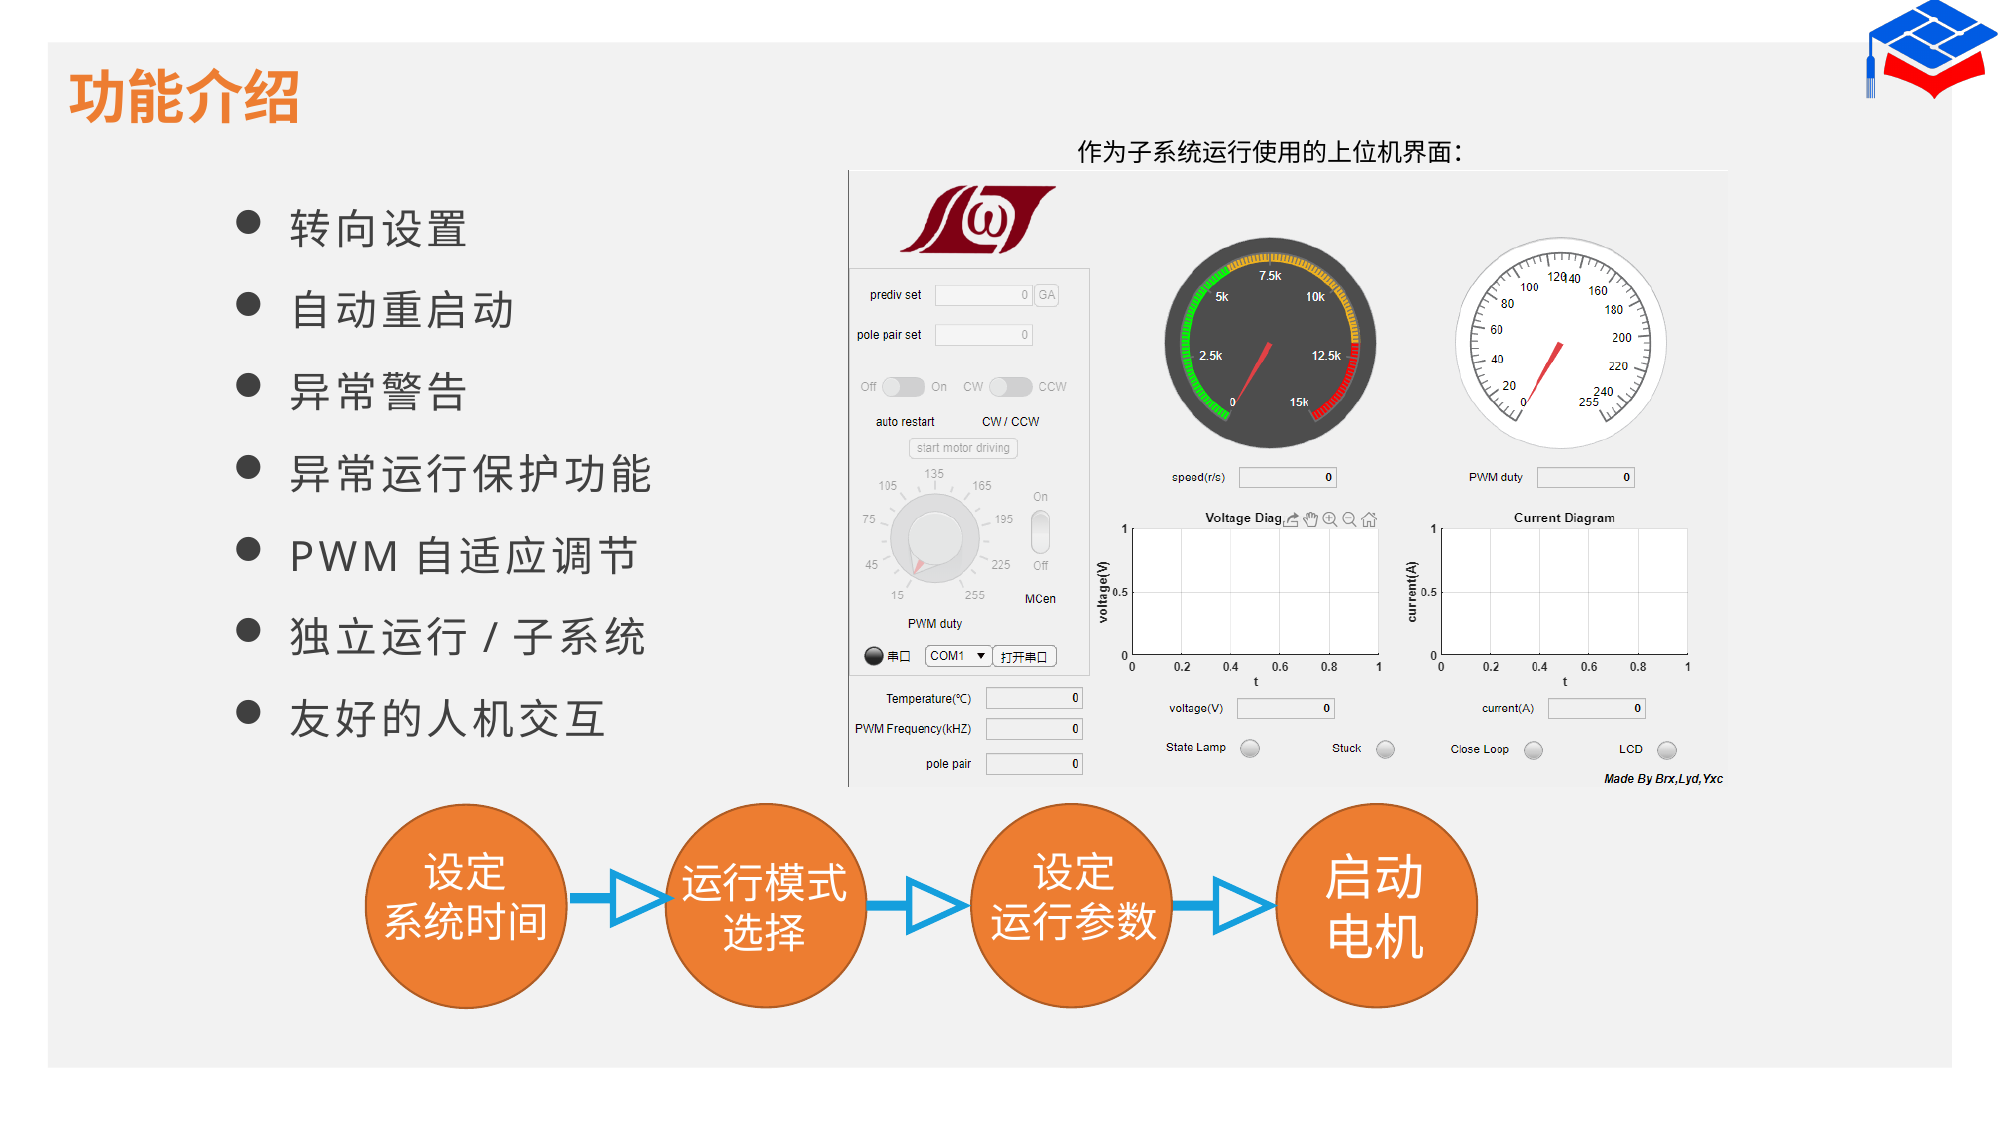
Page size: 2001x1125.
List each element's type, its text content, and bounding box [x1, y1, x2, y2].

text_box [390, 803, 542, 838]
text_box [970, 874, 975, 938]
picture [848, 170, 1728, 787]
text_box [1466, 856, 1479, 955]
text_box [1175, 878, 1273, 933]
text_box 设定 系统时间 [365, 838, 566, 954]
text_box [981, 954, 1161, 1009]
text_box [572, 871, 663, 925]
text_box [681, 803, 851, 849]
text_box [683, 965, 849, 1009]
text_box 设定 运行参数 [975, 838, 1173, 954]
text_box [1275, 866, 1283, 945]
text_box [47, 41, 1953, 1069]
text_box 运行模式 选择 [663, 849, 866, 965]
text_box [1301, 974, 1453, 1009]
text_box 转向设置 自动重启动 异常警告 异常运行保护功能 PWM自适应调节 独立运行/子系统 友好的人机交互 [217, 183, 804, 747]
text_box 启动 电机 [1283, 838, 1466, 974]
text_box [995, 803, 1148, 838]
text_box 作为子系统运行使用的上位机界面： [1062, 120, 1491, 170]
text_box [1300, 803, 1454, 838]
text_box [376, 954, 557, 1010]
text_box [868, 878, 967, 933]
picture [1863, 0, 2000, 100]
list 功能介绍 [53, 67, 641, 133]
